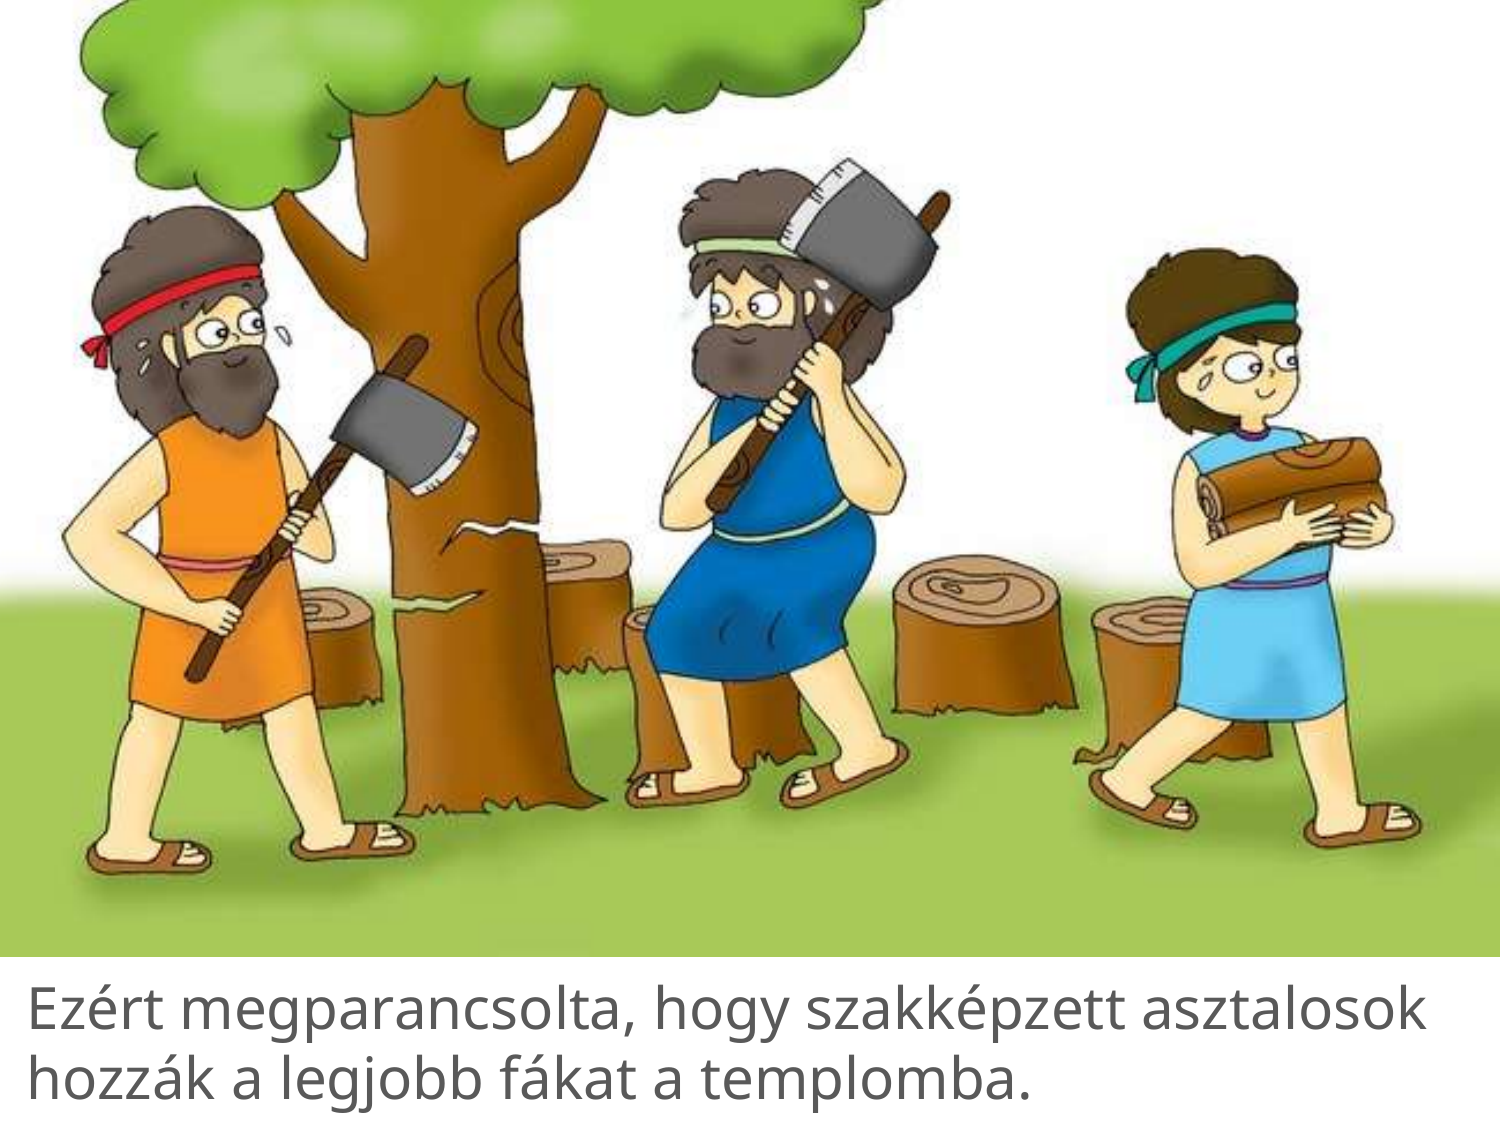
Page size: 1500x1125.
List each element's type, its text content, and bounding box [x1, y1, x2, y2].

picture [0, 0, 1500, 957]
text_box Ezért megparancsolta, hogy szakképzett asztalosok hozzák a legjobb fákat a templomba. [11, 965, 1483, 1119]
